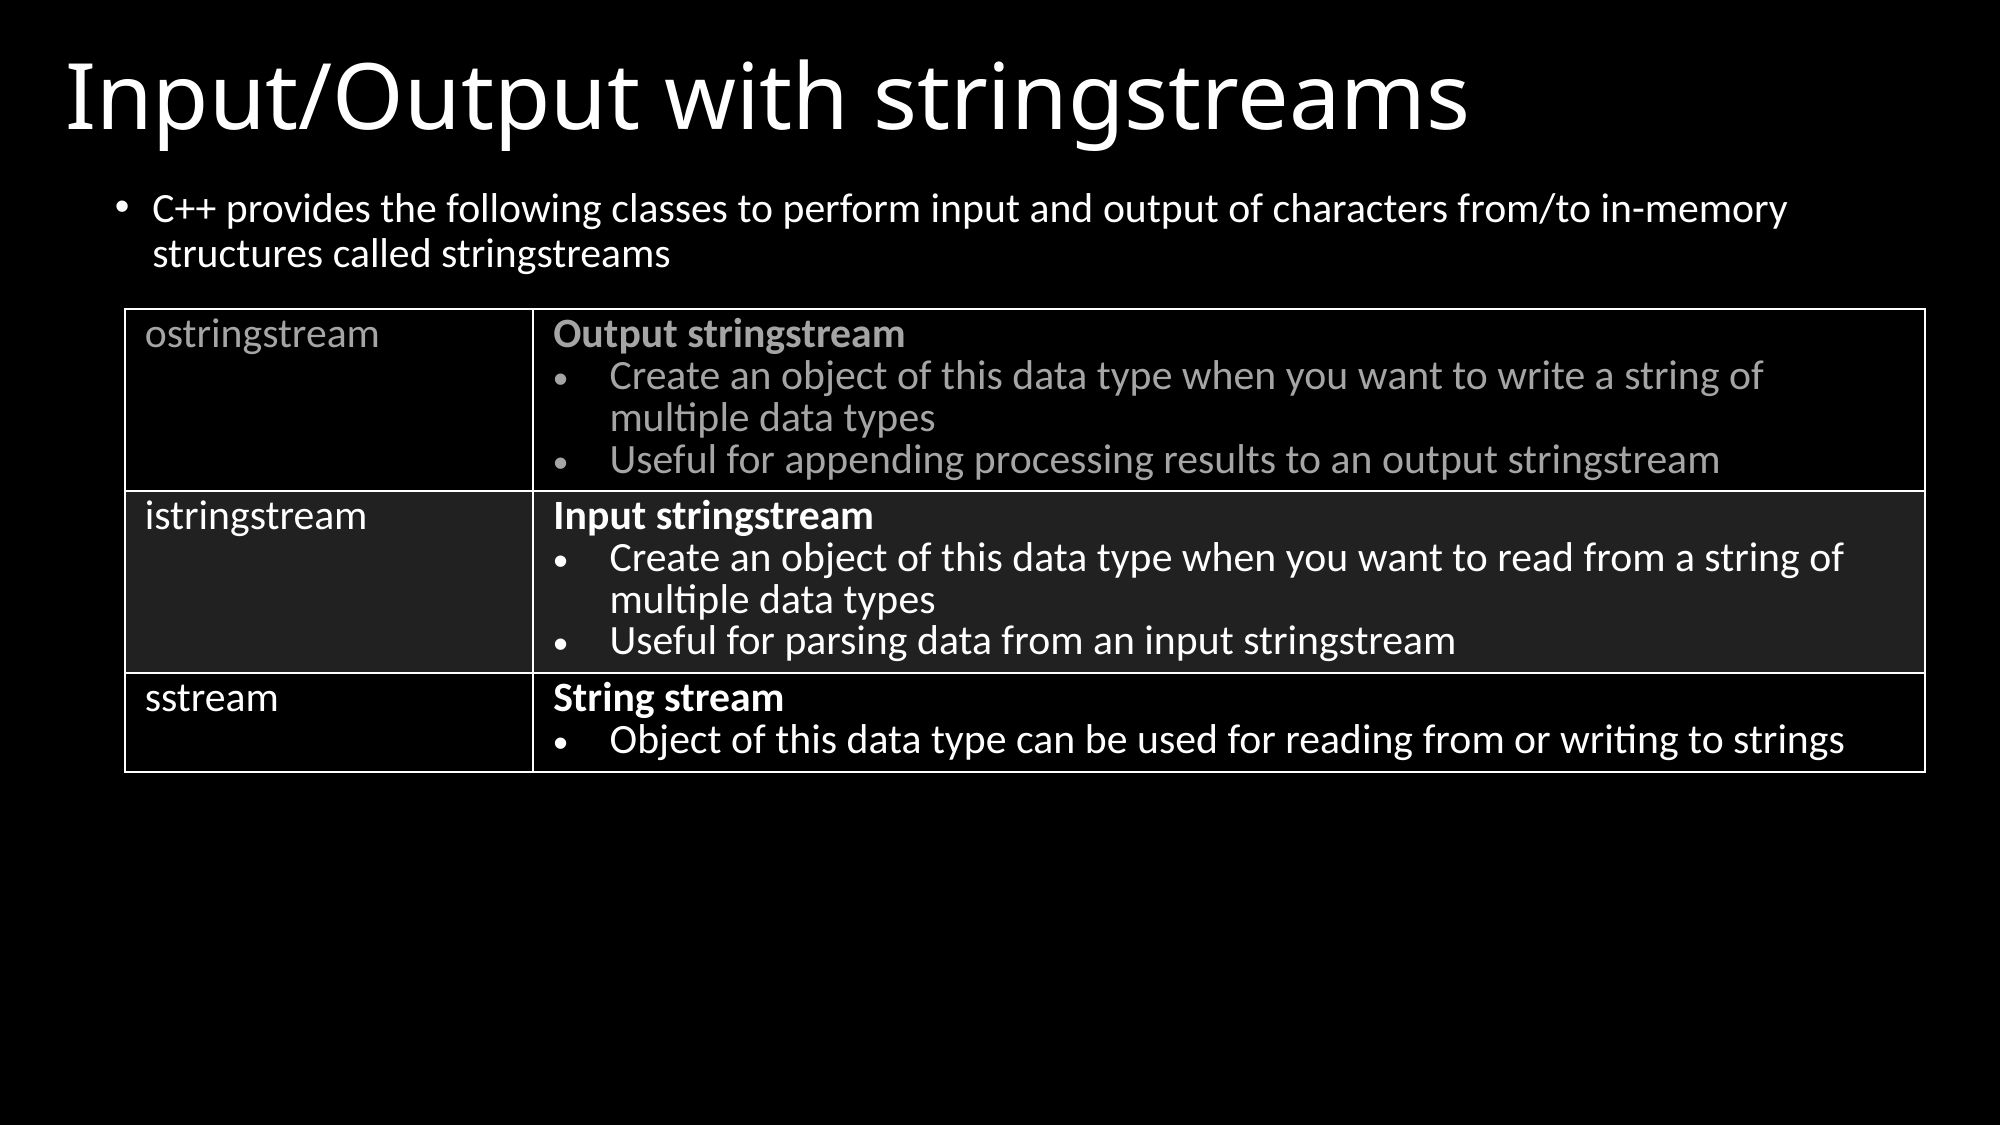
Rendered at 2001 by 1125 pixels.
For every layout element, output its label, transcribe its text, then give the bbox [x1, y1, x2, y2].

table_cell Input stringstream Create an object of this data type when you want to read from a string of multiple data types Useful for parsing data from an input stringstream [534, 492, 1924, 672]
table_cell istringstream [126, 492, 532, 672]
table_cell sstream [126, 674, 532, 771]
table_header Output stringstream Create an object of this data type when you want to write a string of multiple data types Useful for appending processing results to an output stringstream [534, 310, 1924, 490]
table_header ostringstream [126, 310, 532, 490]
title Input/Output with stringstreams [50, 0, 1950, 200]
table_cell String stream Object of this data type can be used for reading from or writing to strings [534, 674, 1924, 771]
list C++ provides the following classes to perform input and output of characters from/to in-memory structures called stringstreams [99, 178, 1900, 1060]
